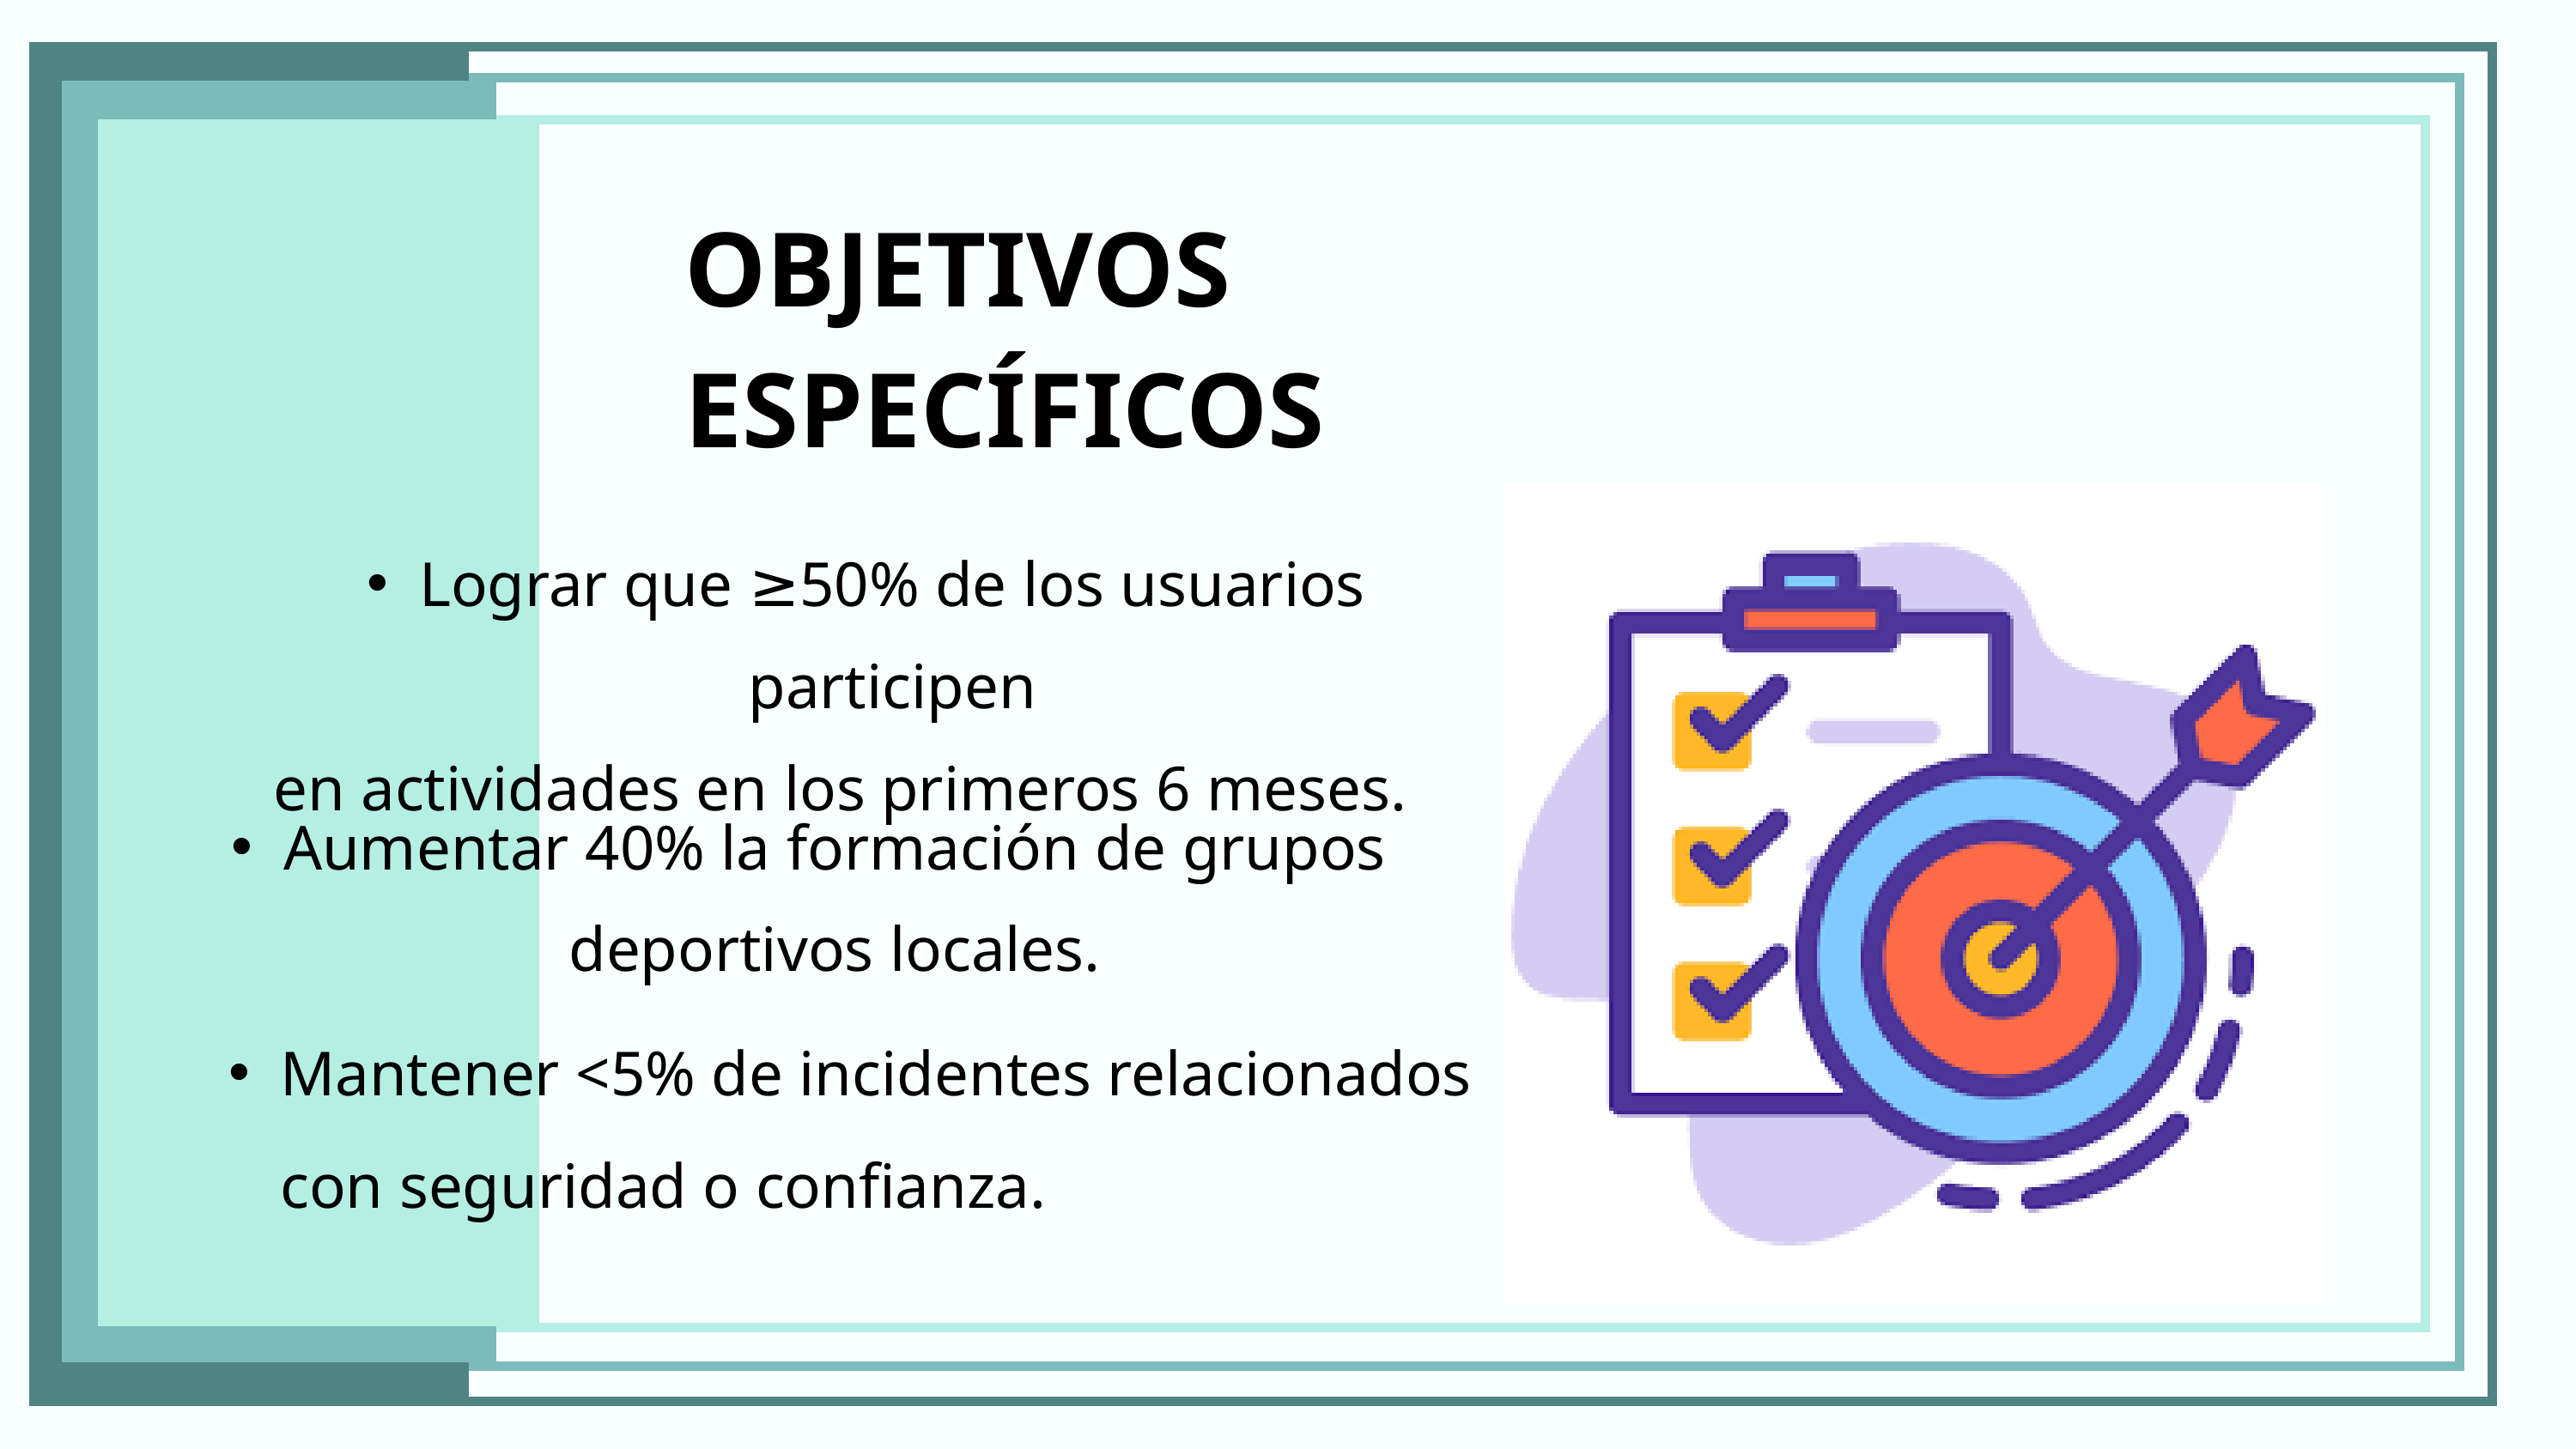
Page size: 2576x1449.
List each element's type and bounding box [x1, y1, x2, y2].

text_box [33, 31, 2493, 1403]
